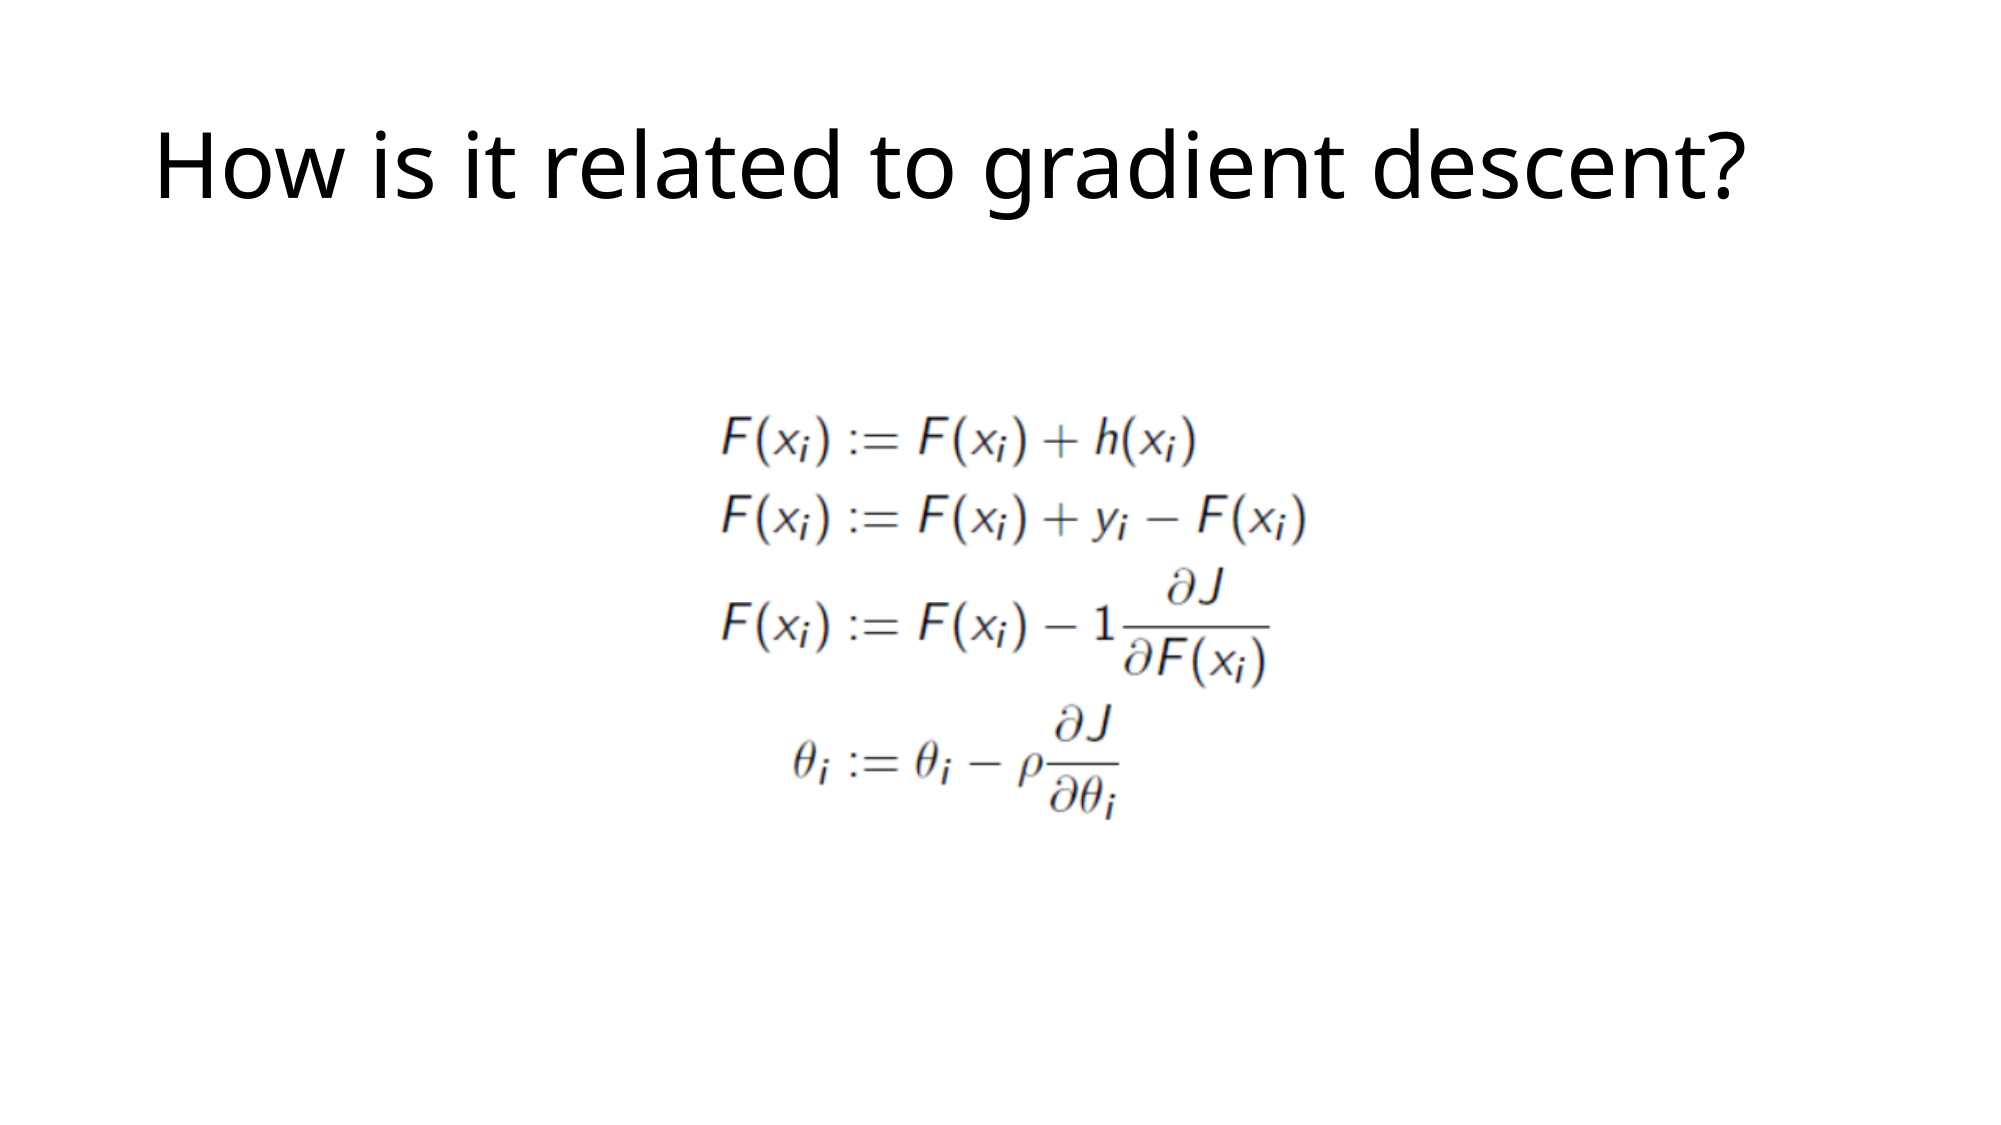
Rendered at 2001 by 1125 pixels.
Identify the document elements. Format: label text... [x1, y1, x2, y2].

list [525, 357, 1475, 956]
title How is it related to gradient descent? [137, 59, 1863, 278]
